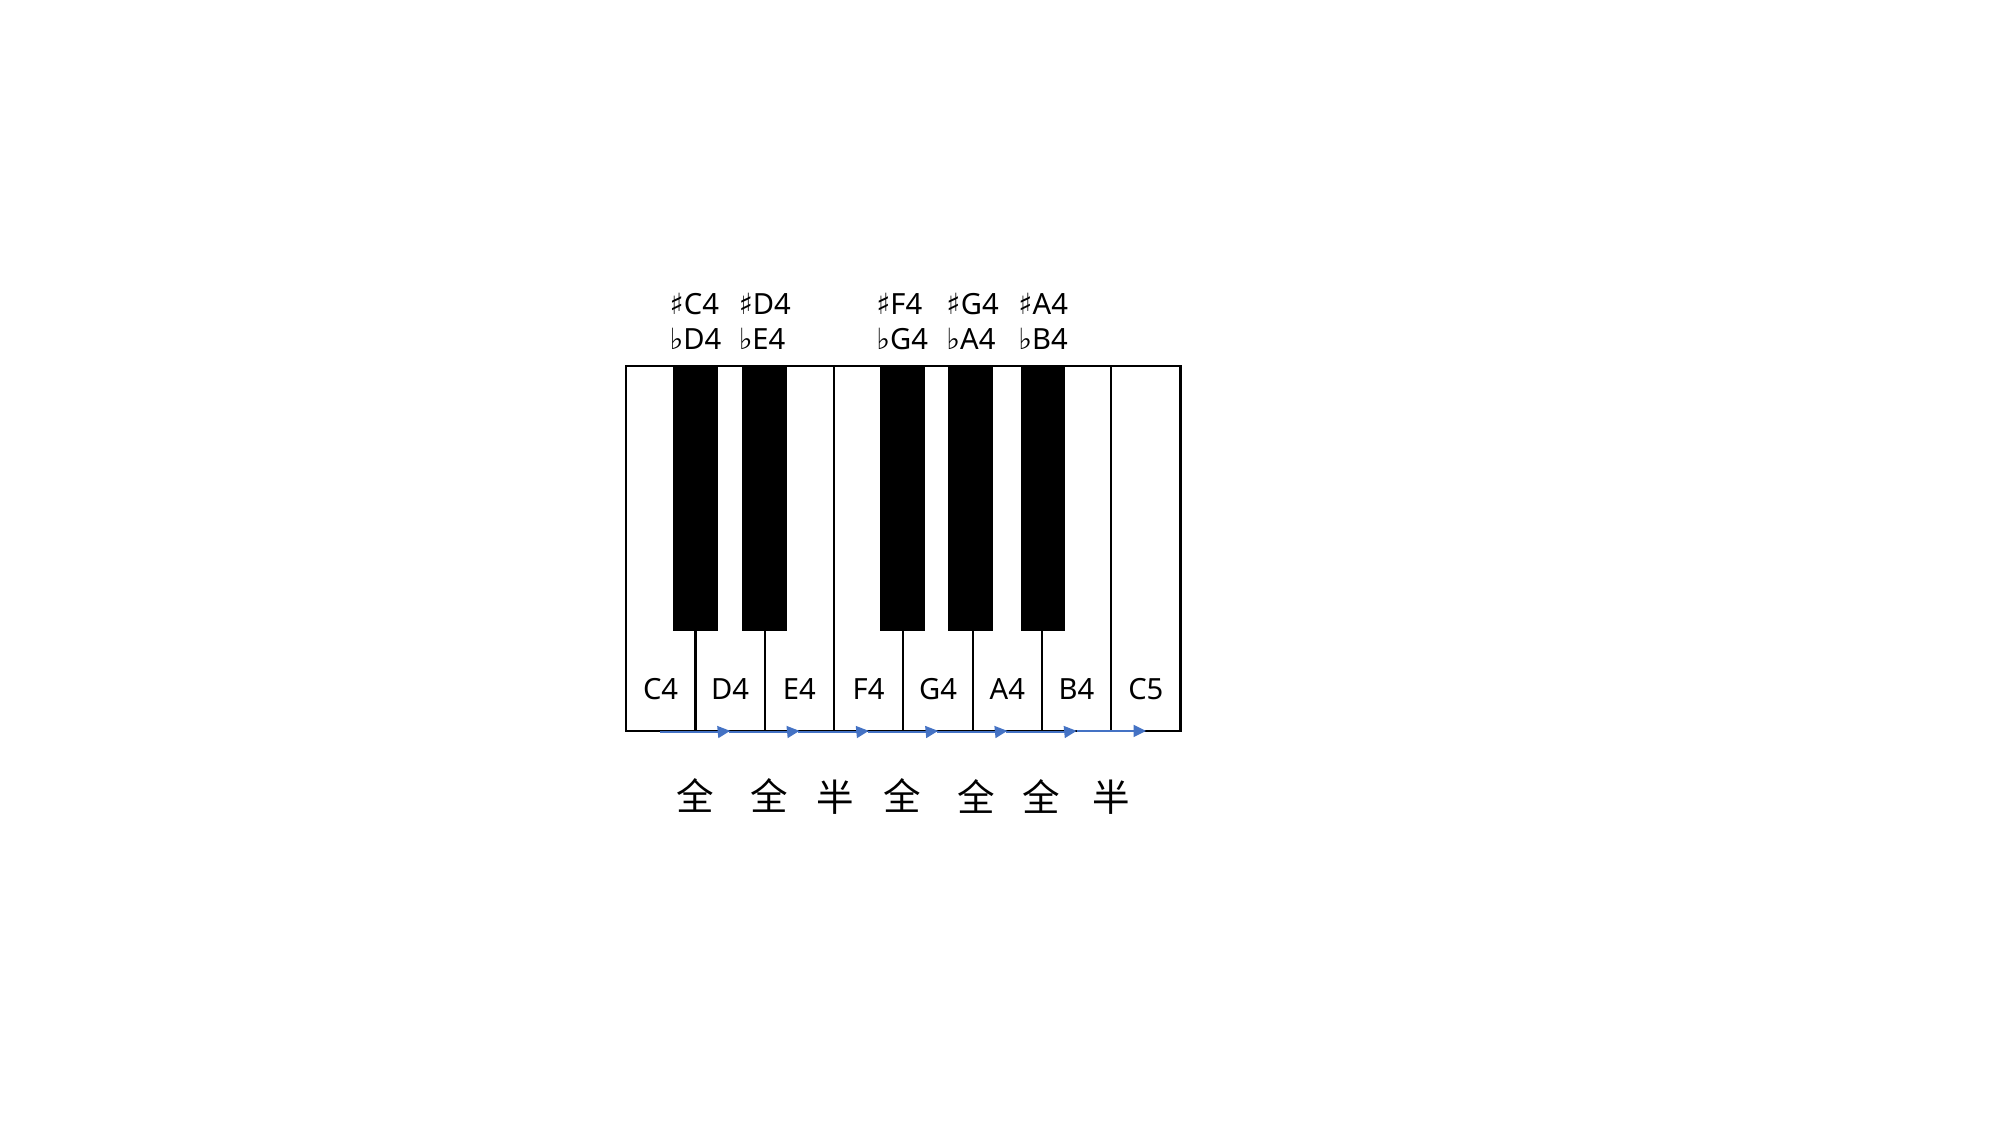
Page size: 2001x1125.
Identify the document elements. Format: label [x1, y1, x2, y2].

text_box [626, 277, 1181, 827]
